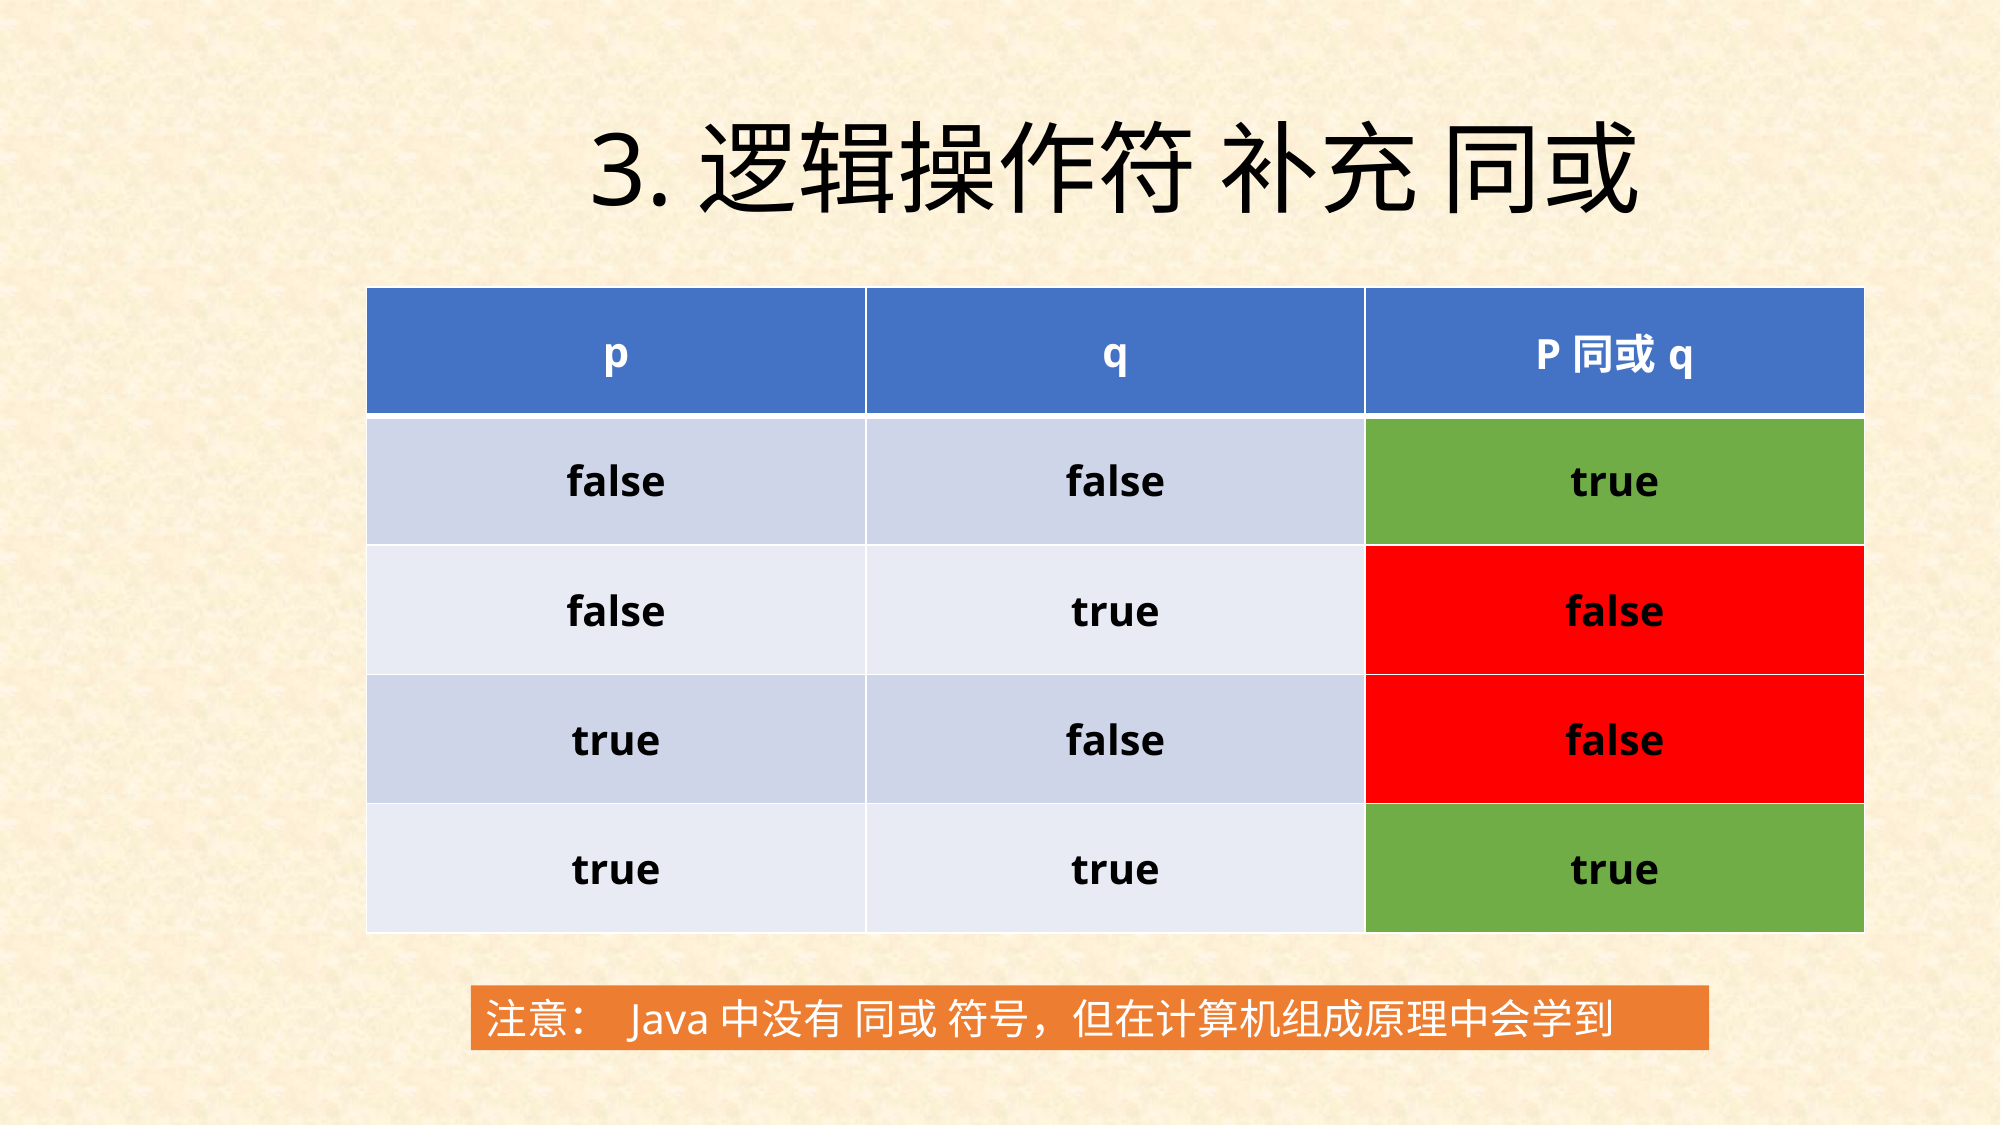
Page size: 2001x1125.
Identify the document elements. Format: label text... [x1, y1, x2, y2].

table_cell true [1366, 804, 1864, 932]
table_cell true [367, 675, 865, 803]
table_cell false [867, 675, 1364, 803]
table_header p [367, 288, 865, 413]
text_box 注意： Java中没有 同或 符号，但在计算机组成原理中会学到 [470, 985, 1710, 1051]
table_cell false [867, 419, 1364, 544]
table_cell false [367, 419, 865, 544]
table_cell true [367, 804, 865, 932]
picture [0, 0, 2001, 1125]
table_header q [867, 288, 1364, 413]
table_cell true [867, 546, 1364, 674]
text_box 3.逻辑操作符 补充 同或 [366, 98, 1865, 233]
table_cell true [1366, 419, 1864, 544]
table_cell false [367, 546, 865, 674]
table_cell false [1366, 675, 1864, 803]
table_cell false [1366, 546, 1864, 674]
table_cell true [867, 804, 1364, 932]
table_header P同或q [1366, 288, 1864, 413]
